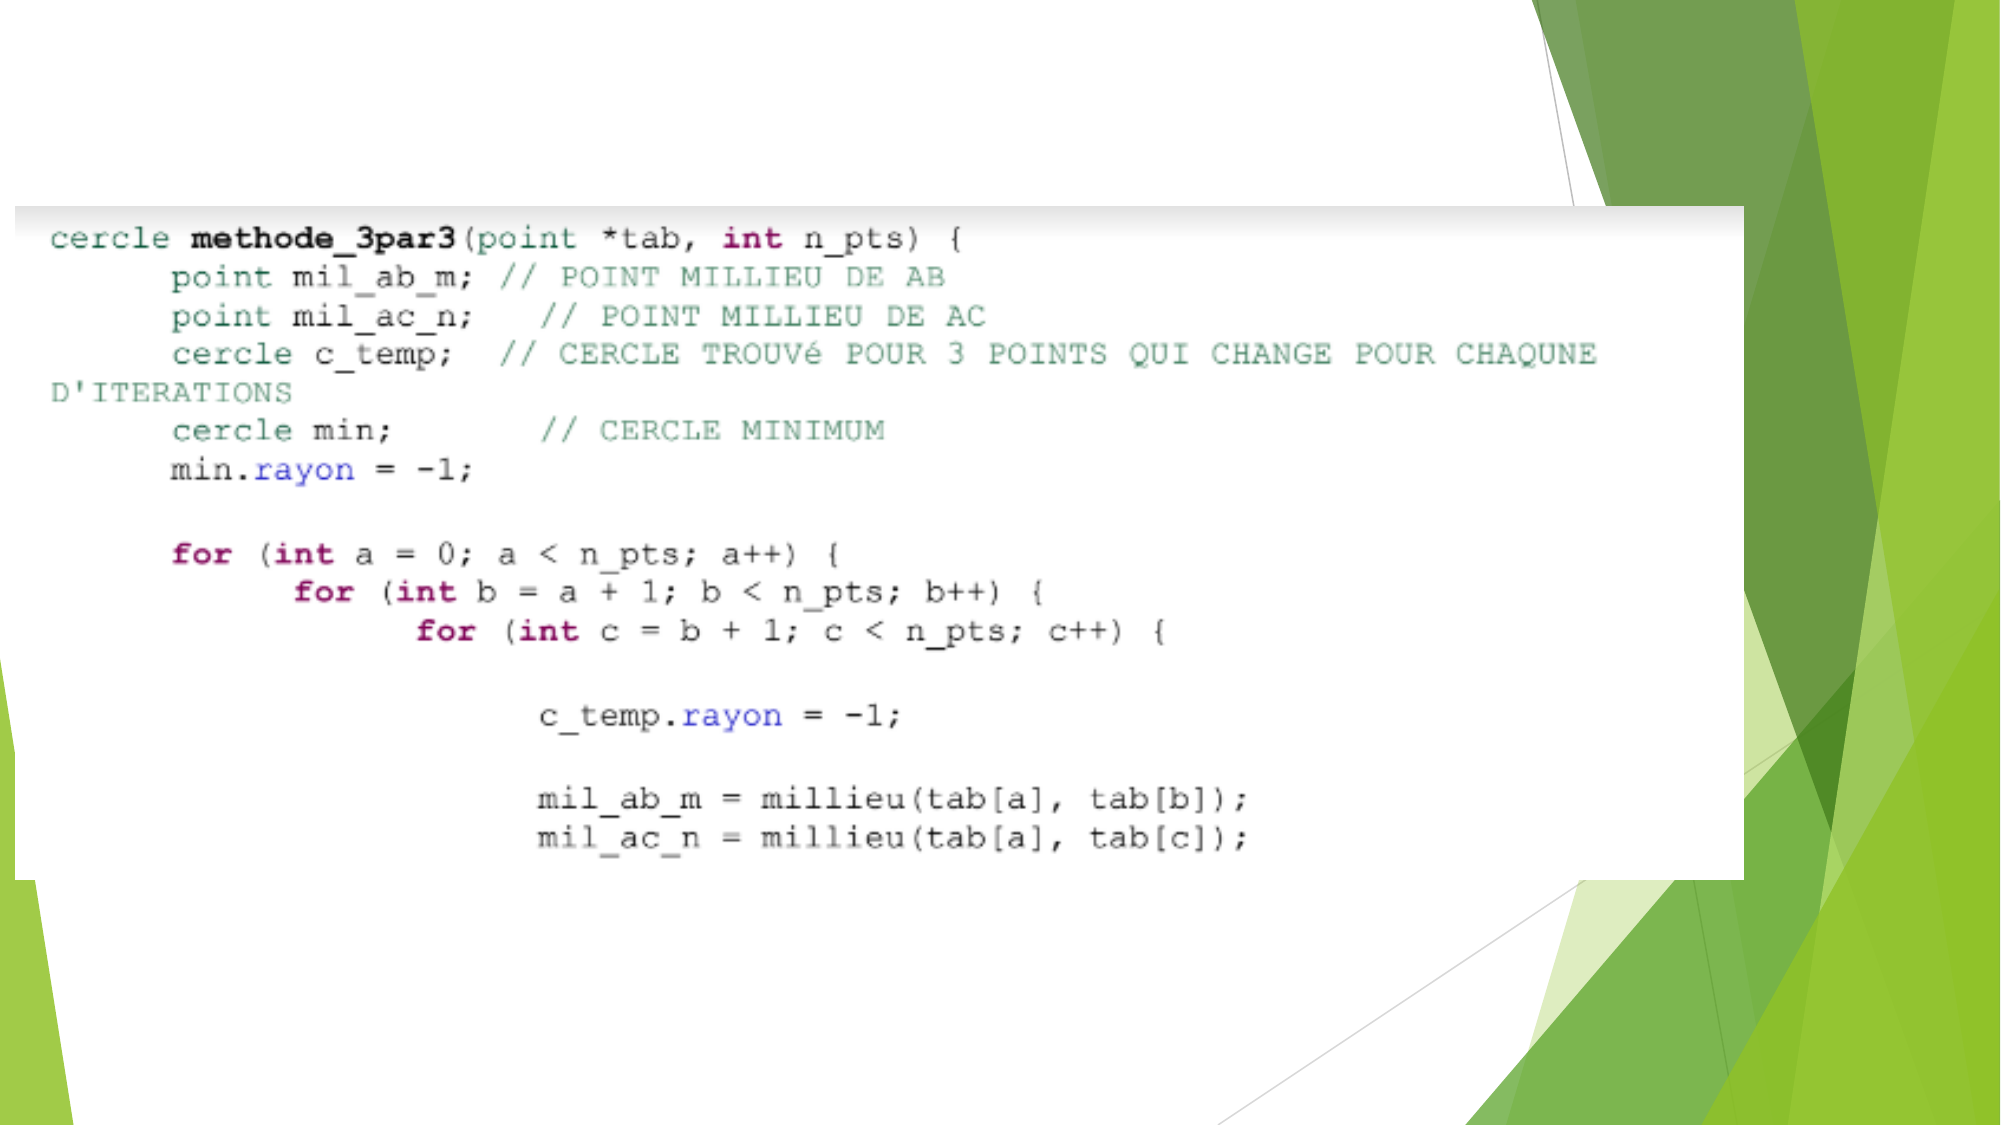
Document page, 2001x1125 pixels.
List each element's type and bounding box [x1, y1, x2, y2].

picture [15, 206, 1744, 880]
